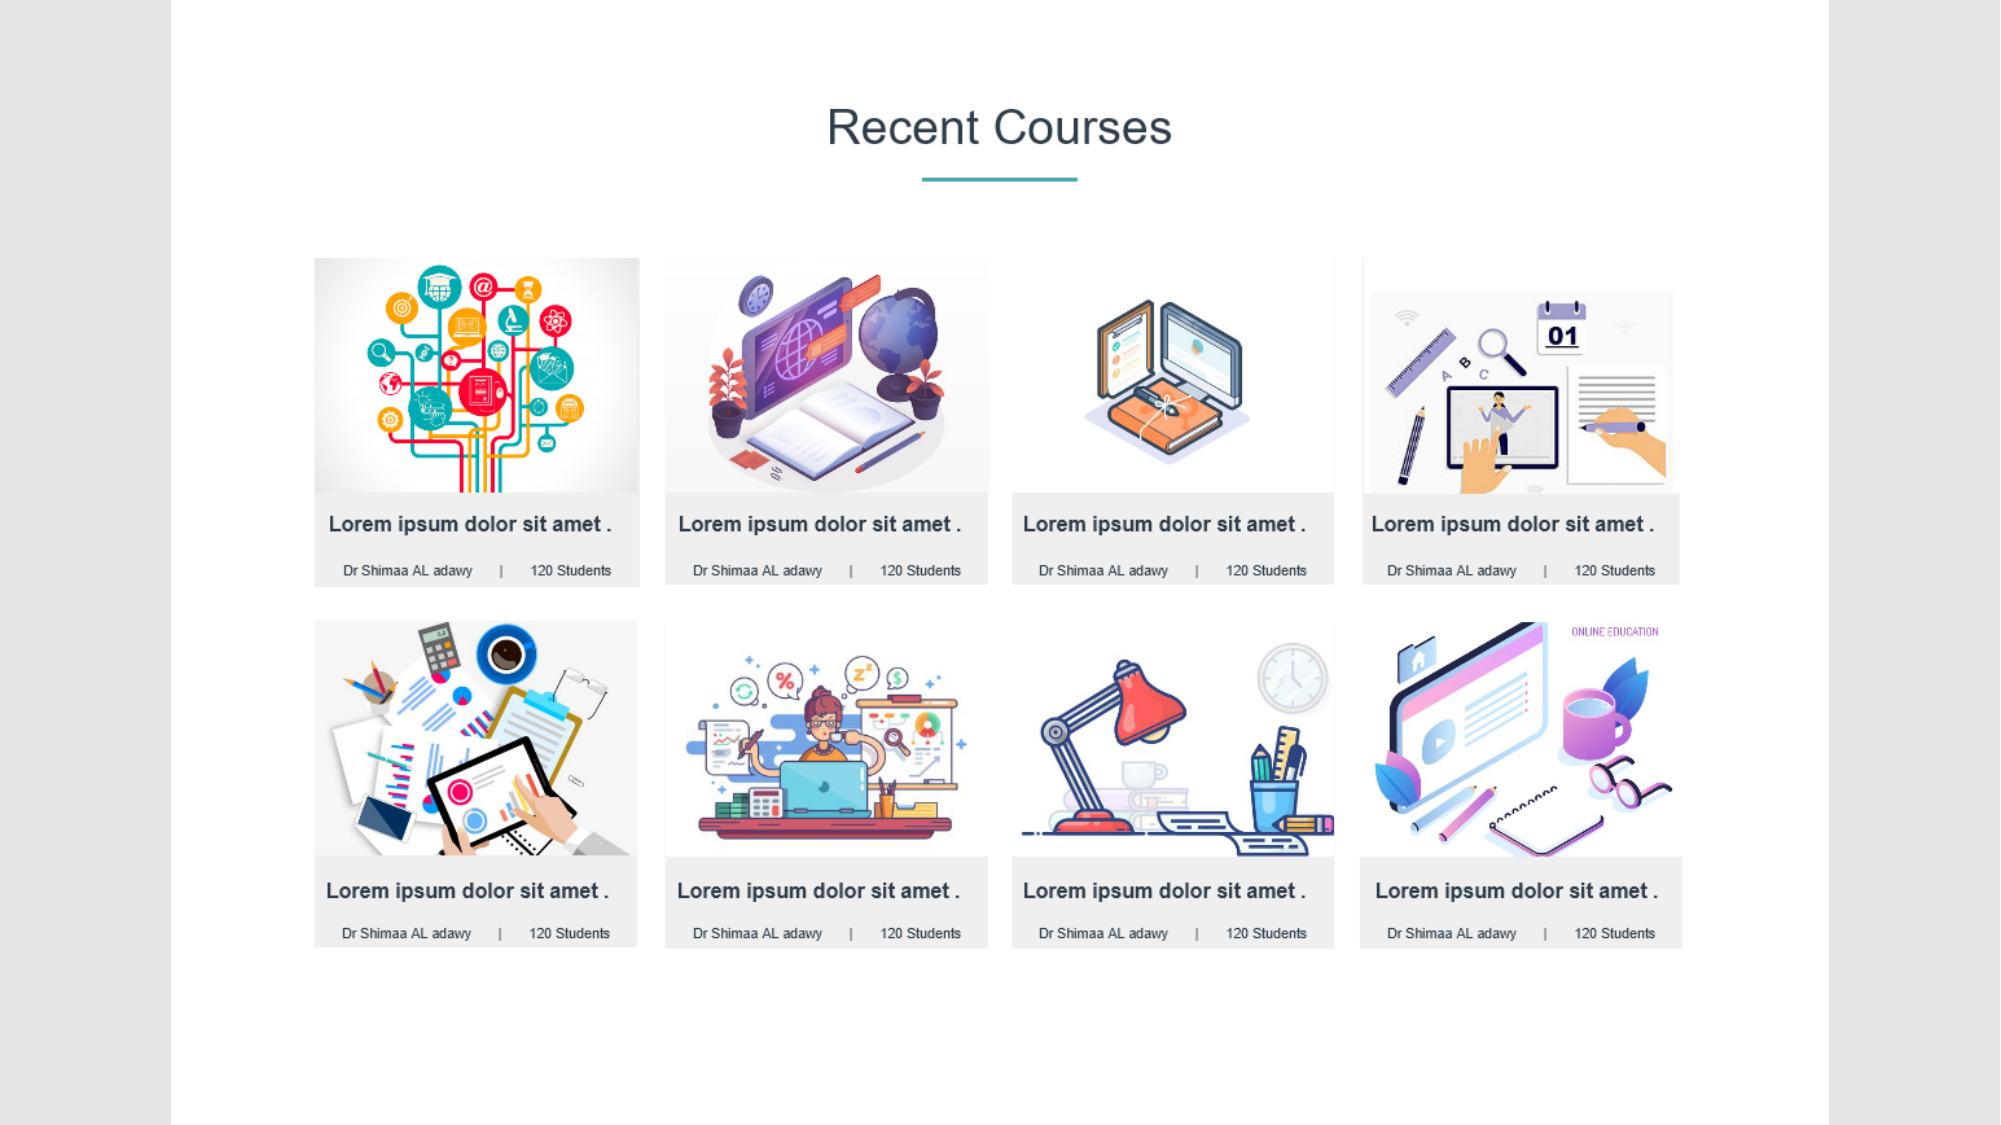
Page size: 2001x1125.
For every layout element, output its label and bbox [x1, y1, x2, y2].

picture [171, 0, 1829, 1125]
